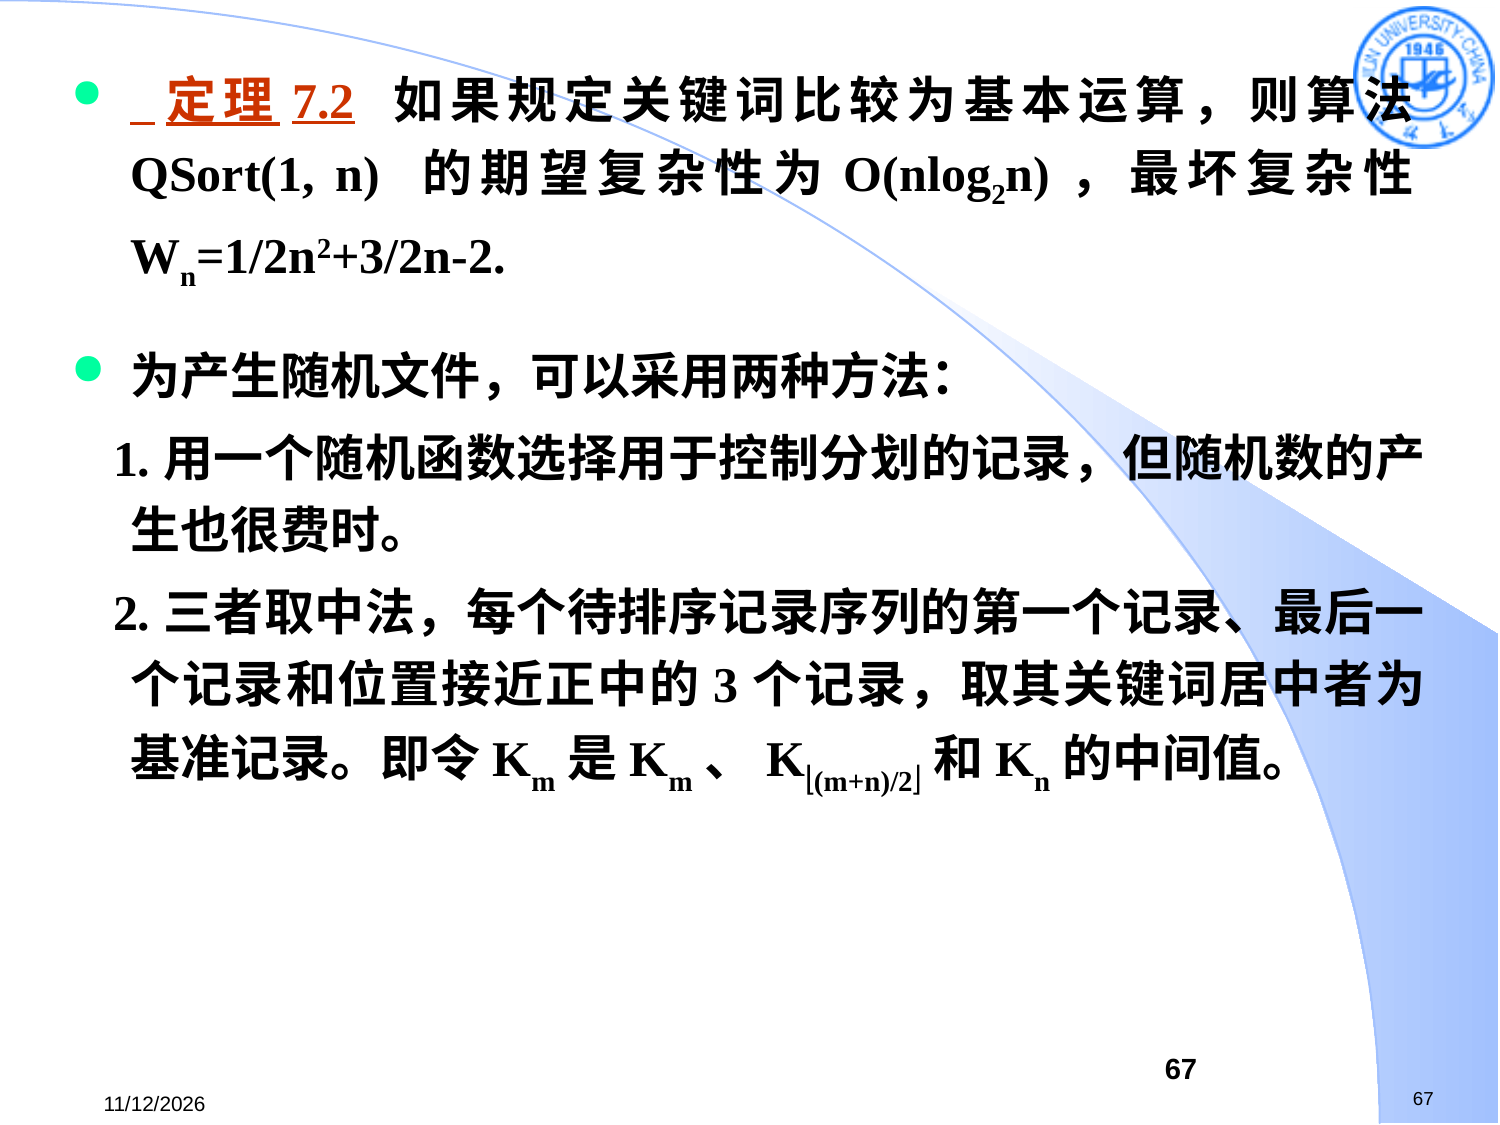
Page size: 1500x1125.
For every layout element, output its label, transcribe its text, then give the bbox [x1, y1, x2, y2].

list 定理7.2 如果规定关键词比较为基本运算，则算法QSort(1, n) 的期望复杂性为O(nlog2n)，最坏复杂性Wn=1/2n2+3/2n-2. 为产生随机文件，可以采用两种方法： 1.用一个随机函数选择用于控制分划的记录，但随机数的产生也很费时。 2.三者取中法，每个待排序记录序列的第一个记录、最后一个记录和位置接近正中的3个记录，取其关键词居中者为基准记录。即令Km是Km、K(m+n)/2和Kn的中间值。 [58, 48, 1441, 1071]
slide_number 67 [1149, 1042, 1500, 1103]
picture [1353, 6, 1495, 149]
